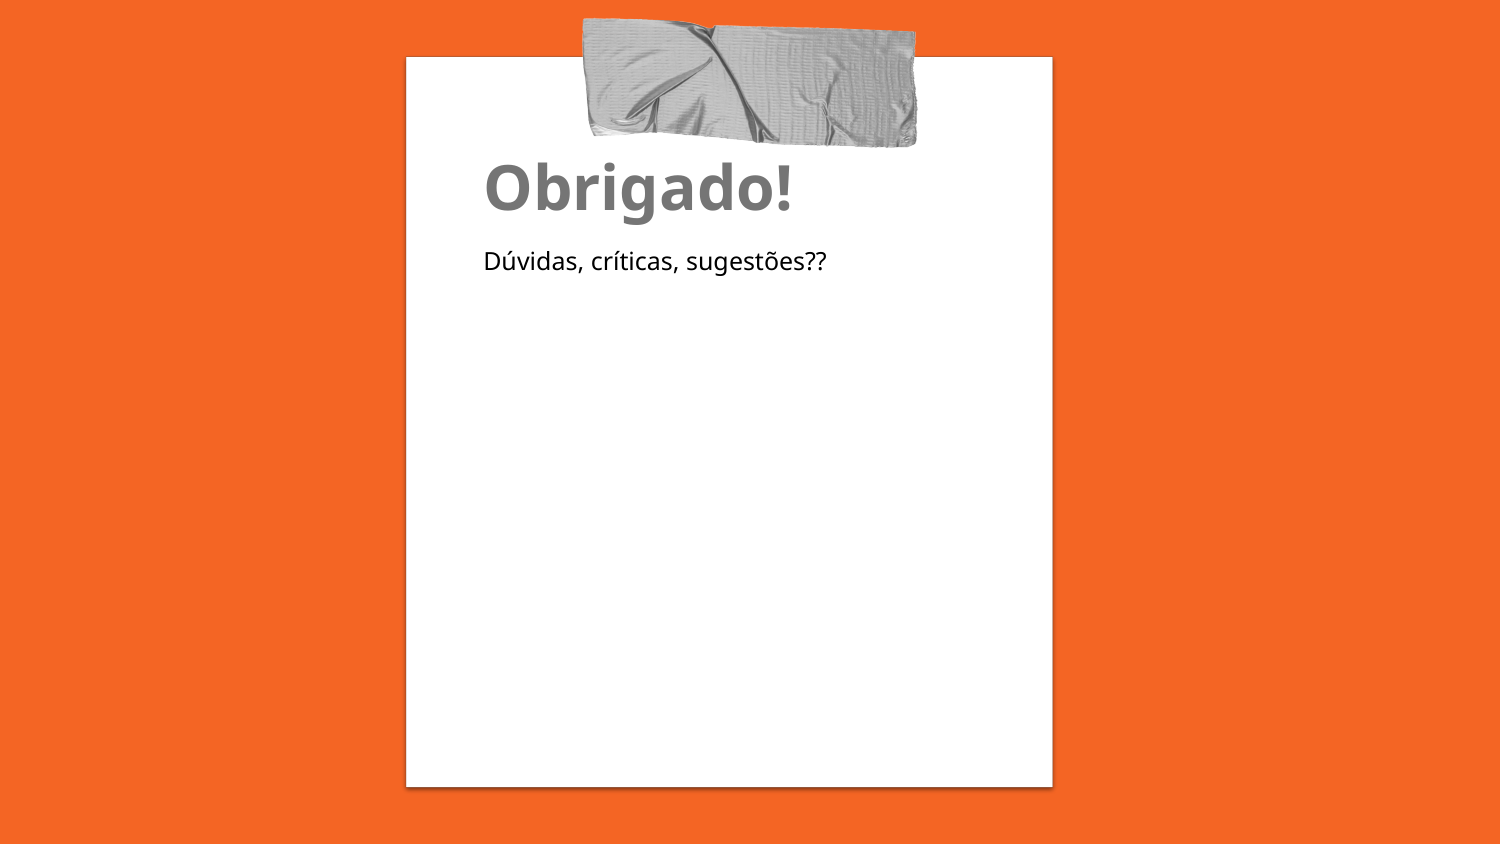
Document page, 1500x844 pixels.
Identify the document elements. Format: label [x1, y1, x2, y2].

picture [380, 16, 1079, 818]
